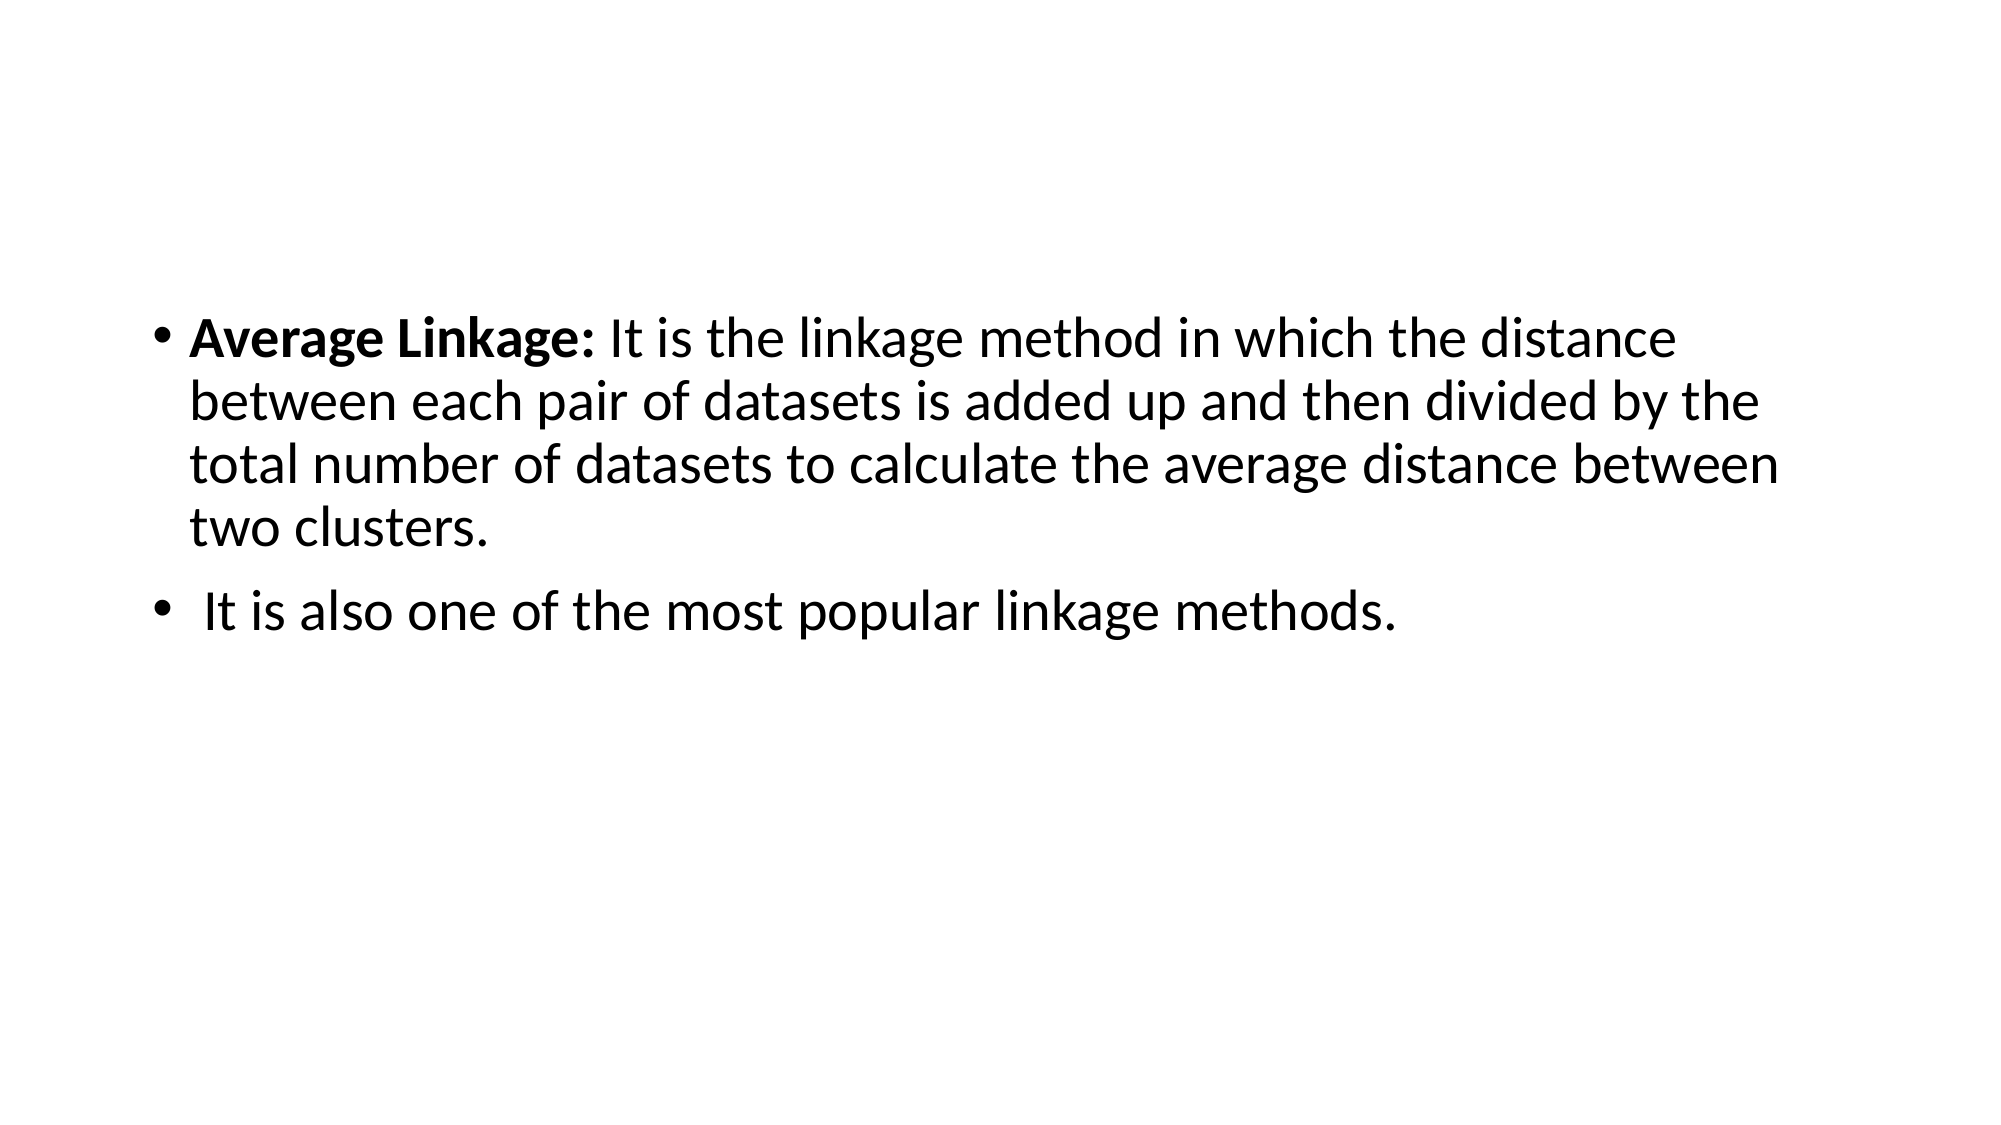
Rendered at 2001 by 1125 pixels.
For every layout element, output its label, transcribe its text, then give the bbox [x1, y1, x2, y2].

list Average Linkage: It is the linkage method in which the distance between each pair of datasets is added up and then divided by the total number of datasets to calculate the average distance between two clusters. It is also one of the most popular linkage methods. [137, 299, 1863, 1014]
